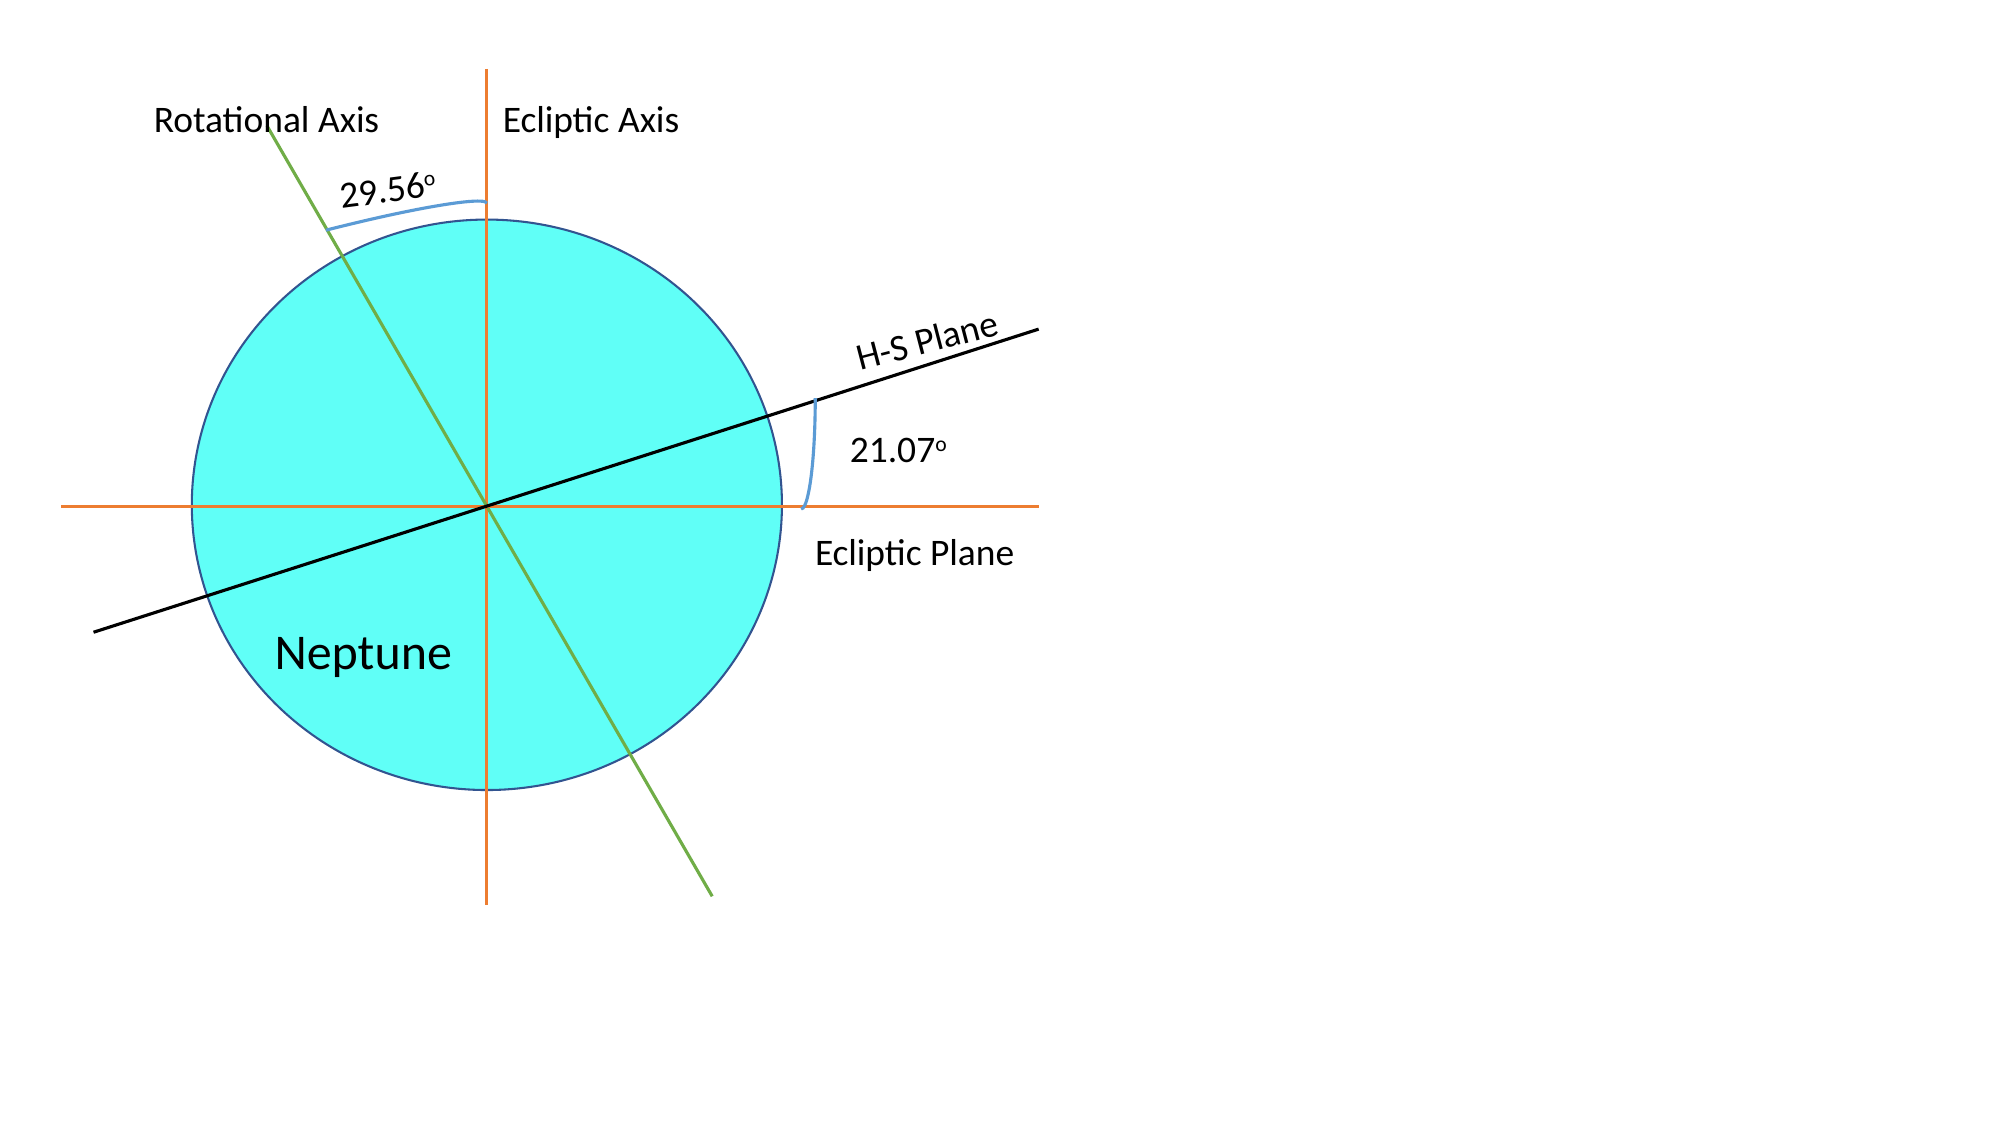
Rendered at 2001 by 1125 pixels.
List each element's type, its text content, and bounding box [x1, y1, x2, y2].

text_box Rotational Axis [139, 87, 395, 148]
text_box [267, 633, 713, 897]
text_box H-S Plane [843, 287, 1015, 329]
text_box [713, 319, 721, 329]
text_box [713, 633, 752, 690]
text_box [253, 313, 267, 329]
text_box Ecliptic Axis [488, 88, 695, 125]
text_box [93, 329, 1039, 633]
text_box Neptune [259, 633, 267, 688]
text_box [267, 125, 713, 329]
text_box [222, 633, 267, 697]
